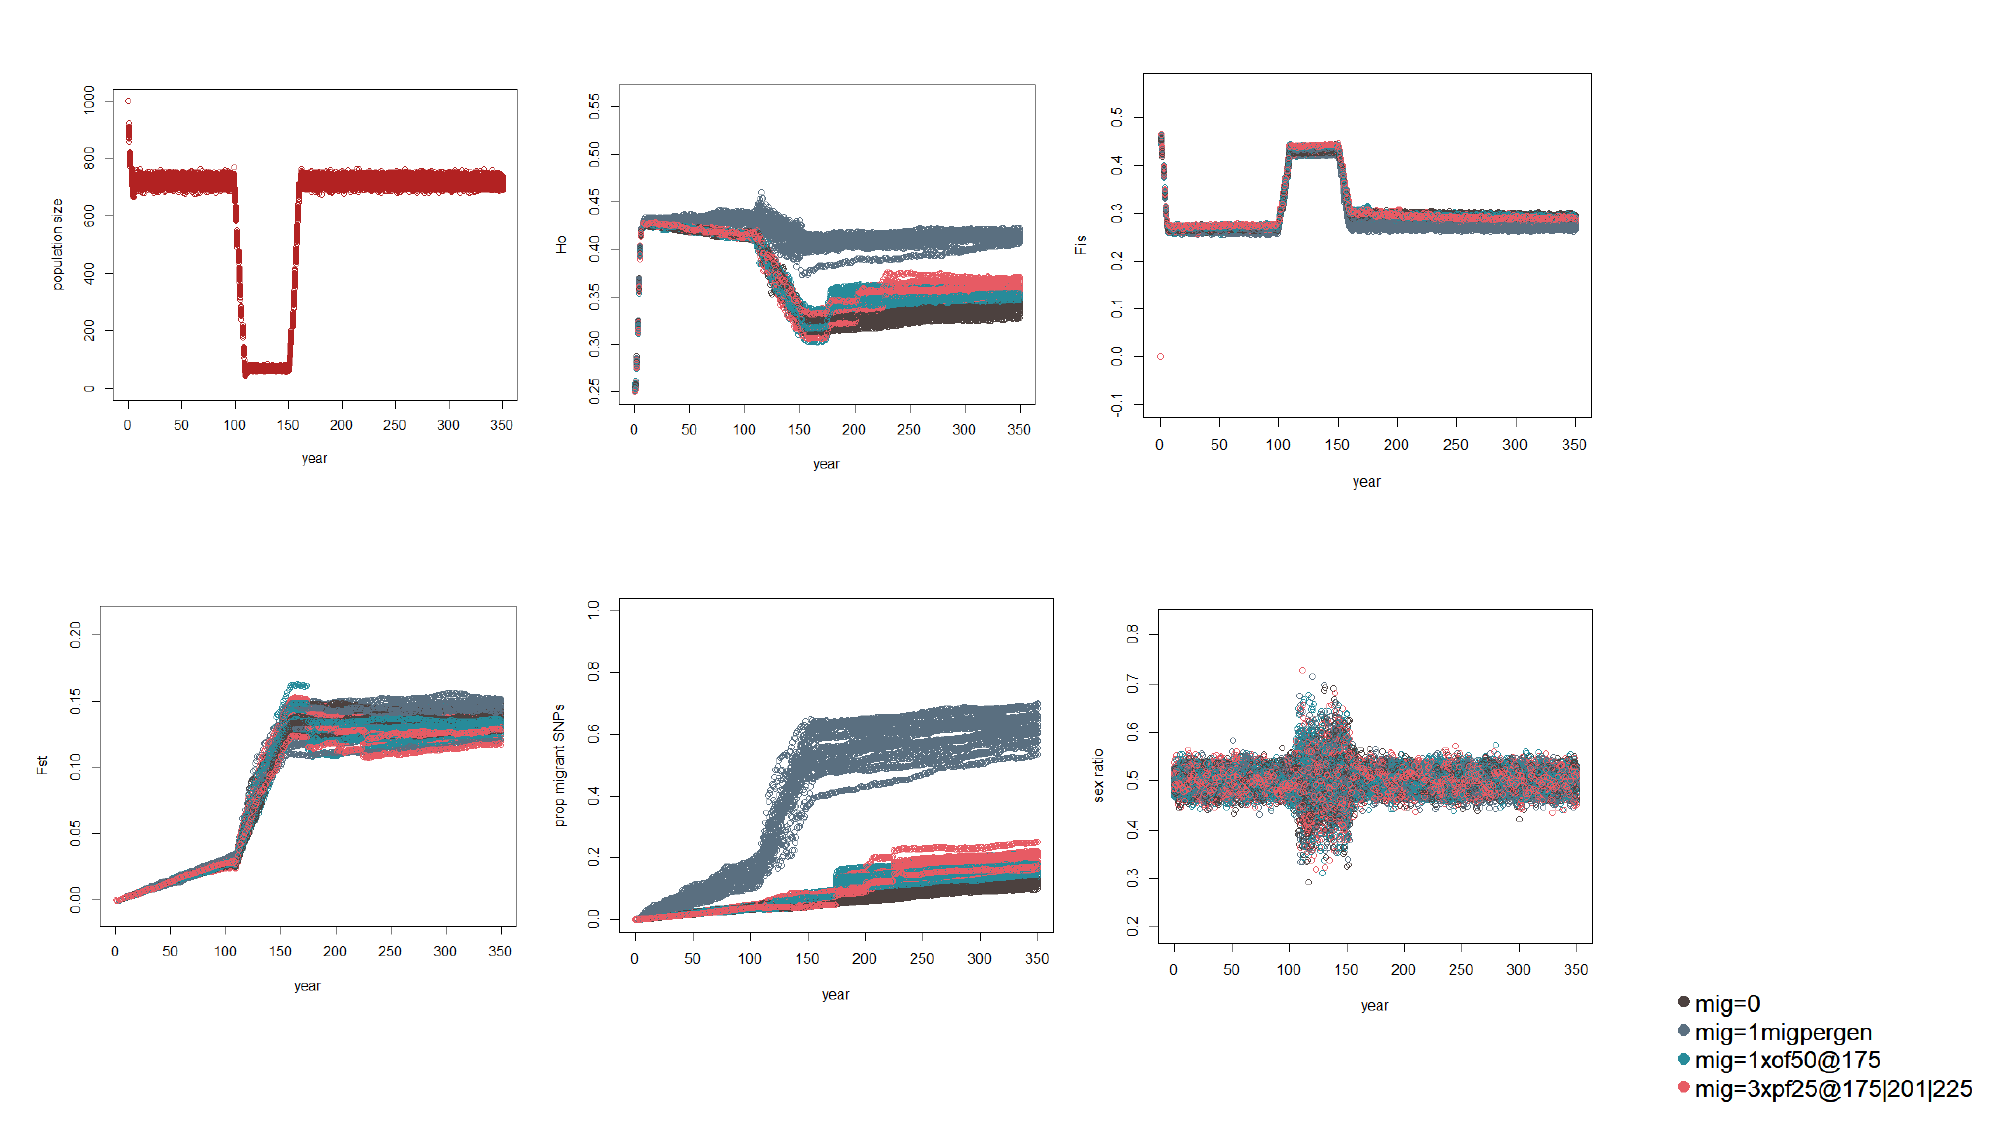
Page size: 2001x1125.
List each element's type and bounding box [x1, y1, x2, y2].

picture [46, 0, 1629, 509]
picture [1669, 974, 1986, 1109]
picture [31, 526, 1629, 1032]
